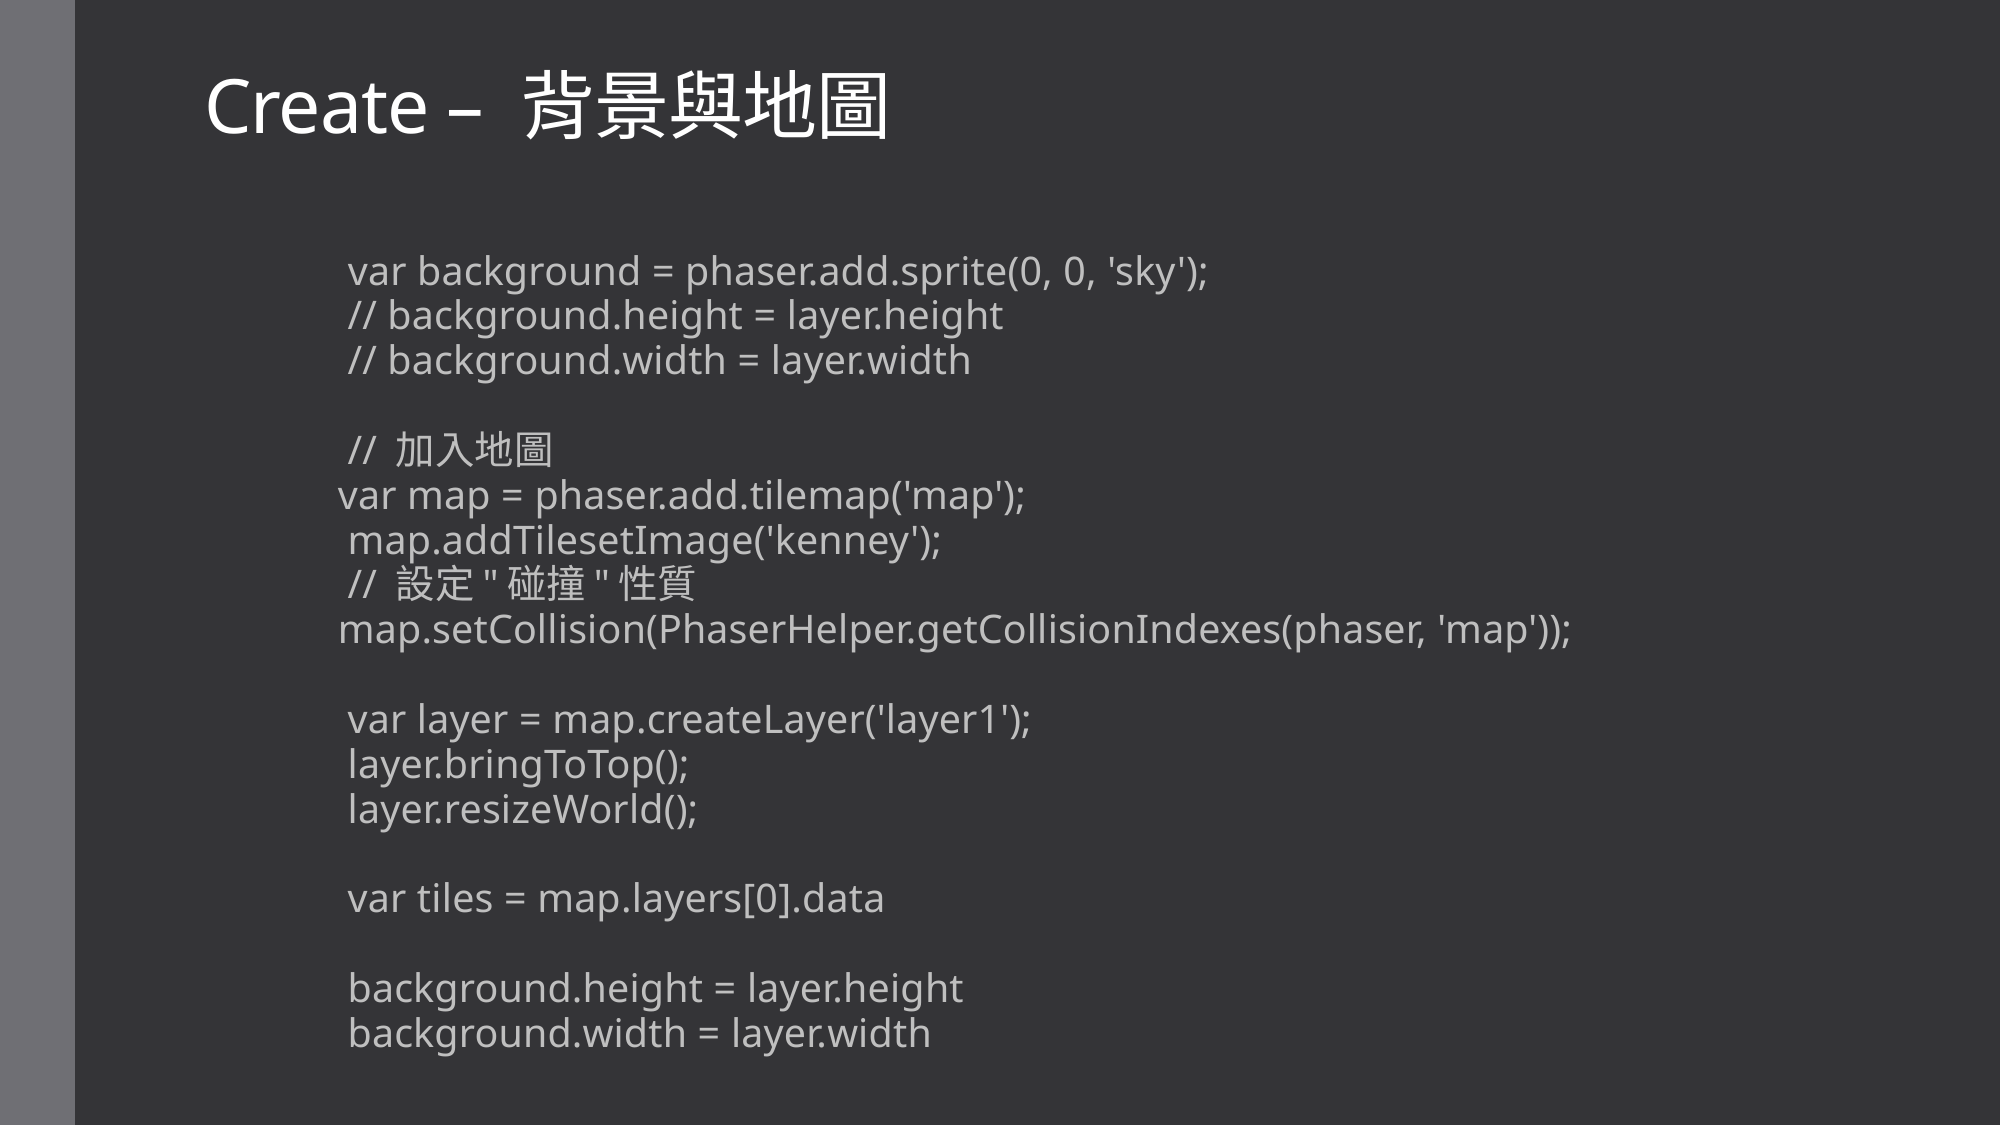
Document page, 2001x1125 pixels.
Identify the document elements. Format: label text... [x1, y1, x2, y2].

subtitle var background = phaser.add.sprite(0, 0, 'sky'); // background.height = layer.height // background.width = layer.width // 加入地圖 var map = phaser.add.tilemap('map'); map.addTilesetImage('kenney'); // 設定"碰撞"性質 map.setCollision(PhaserHelper.getCollisionIndexes(phaser, 'map')); var layer = map.createLayer('layer1'); layer.bringToTop(); layer.resizeWorld(); var tiles = map.layers[0].data background.height = layer.height background.width = layer.width [206, 197, 1752, 1065]
title Create – 背景與地圖 [189, 32, 1713, 157]
